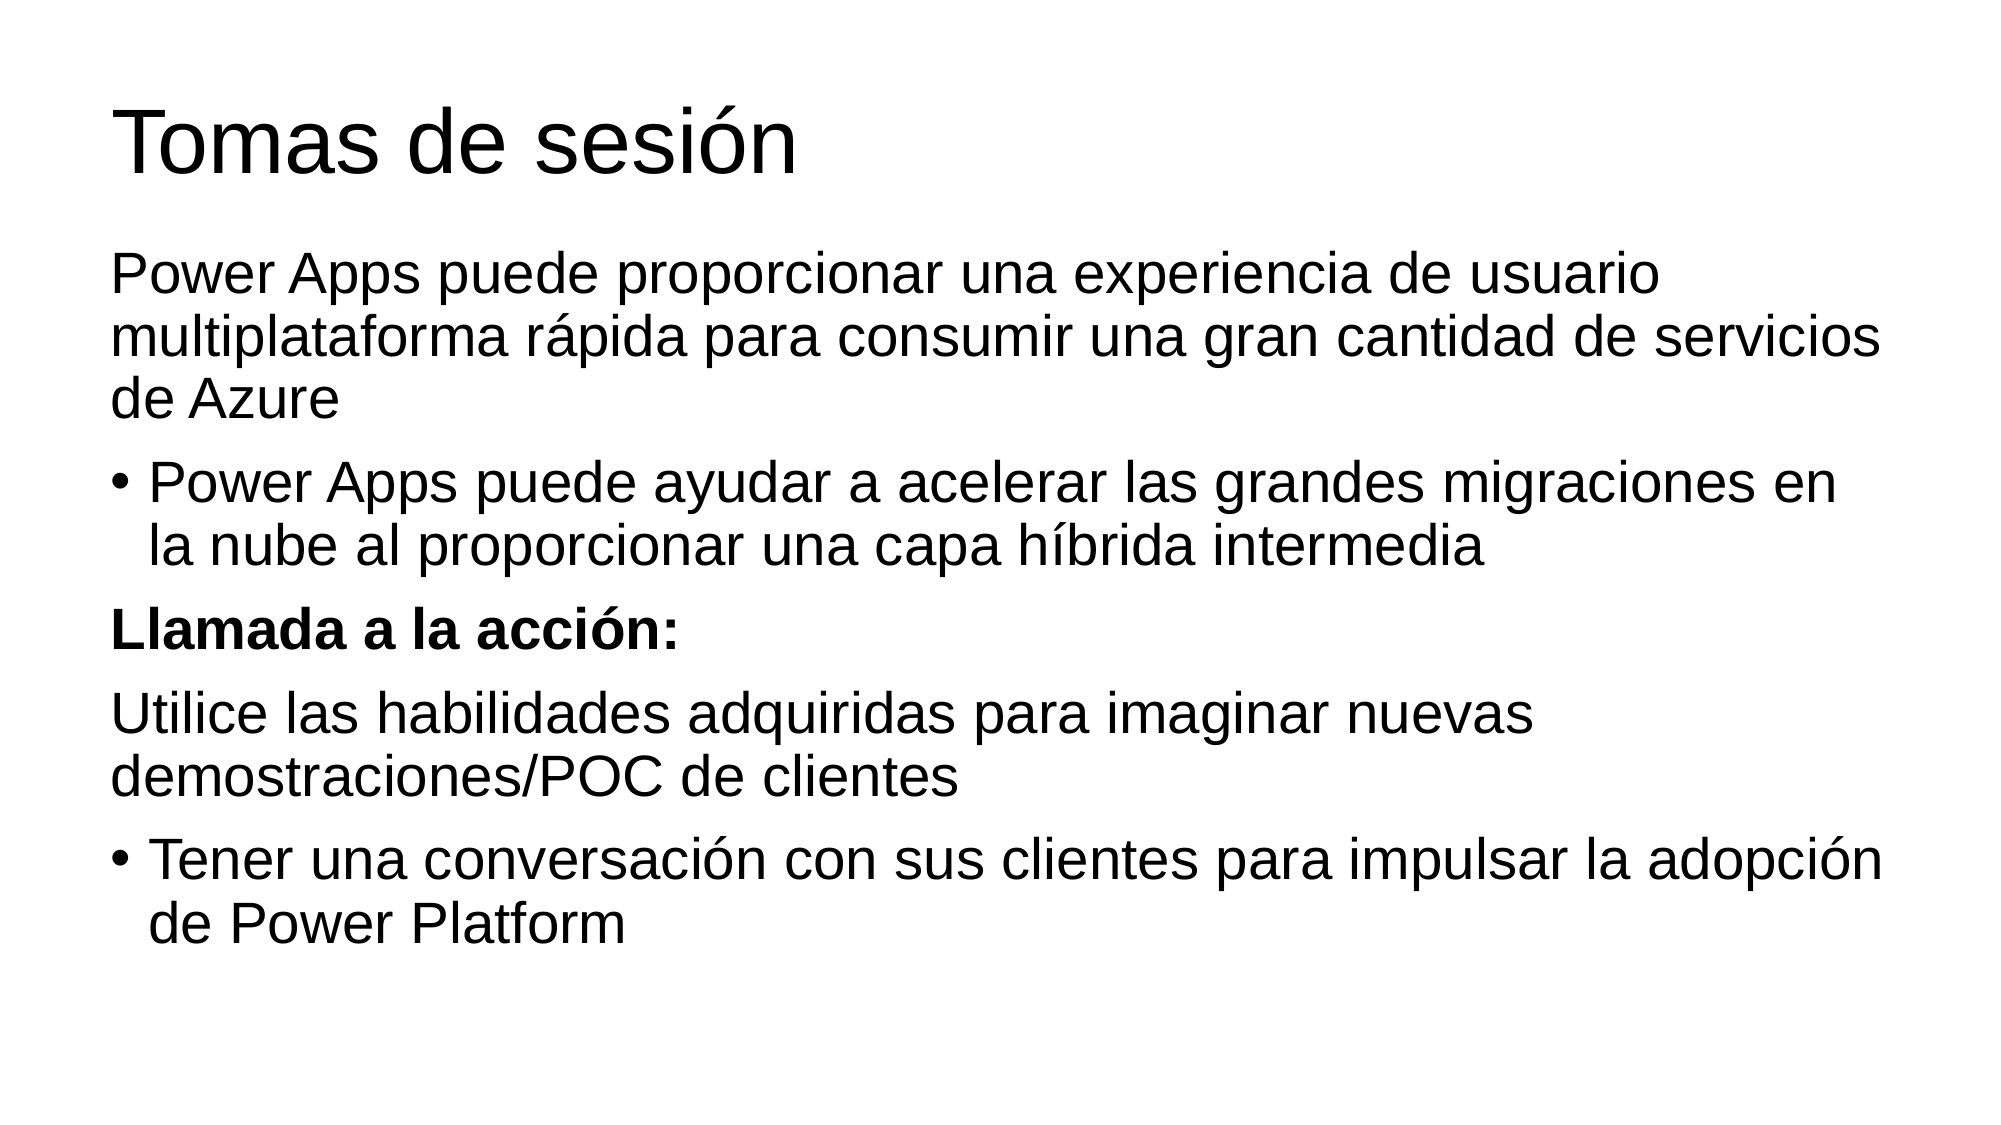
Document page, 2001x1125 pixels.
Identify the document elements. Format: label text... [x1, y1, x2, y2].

title Tomas de sesión [96, 75, 1904, 235]
list Power Apps puede proporcionar una experiencia de usuario multiplataforma rápida para consumir una gran cantidad de servicios de Azure Power Apps puede ayudar a acelerar las grandes migraciones en la nube al proporcionar una capa híbrida intermedia Llamada a la acción: Utilice las habilidades adquiridas para imaginar nuevas demostraciones/POC de clientes Tener una conversación con sus clientes para impulsar la adopción de Power Platform [95, 235, 1904, 999]
